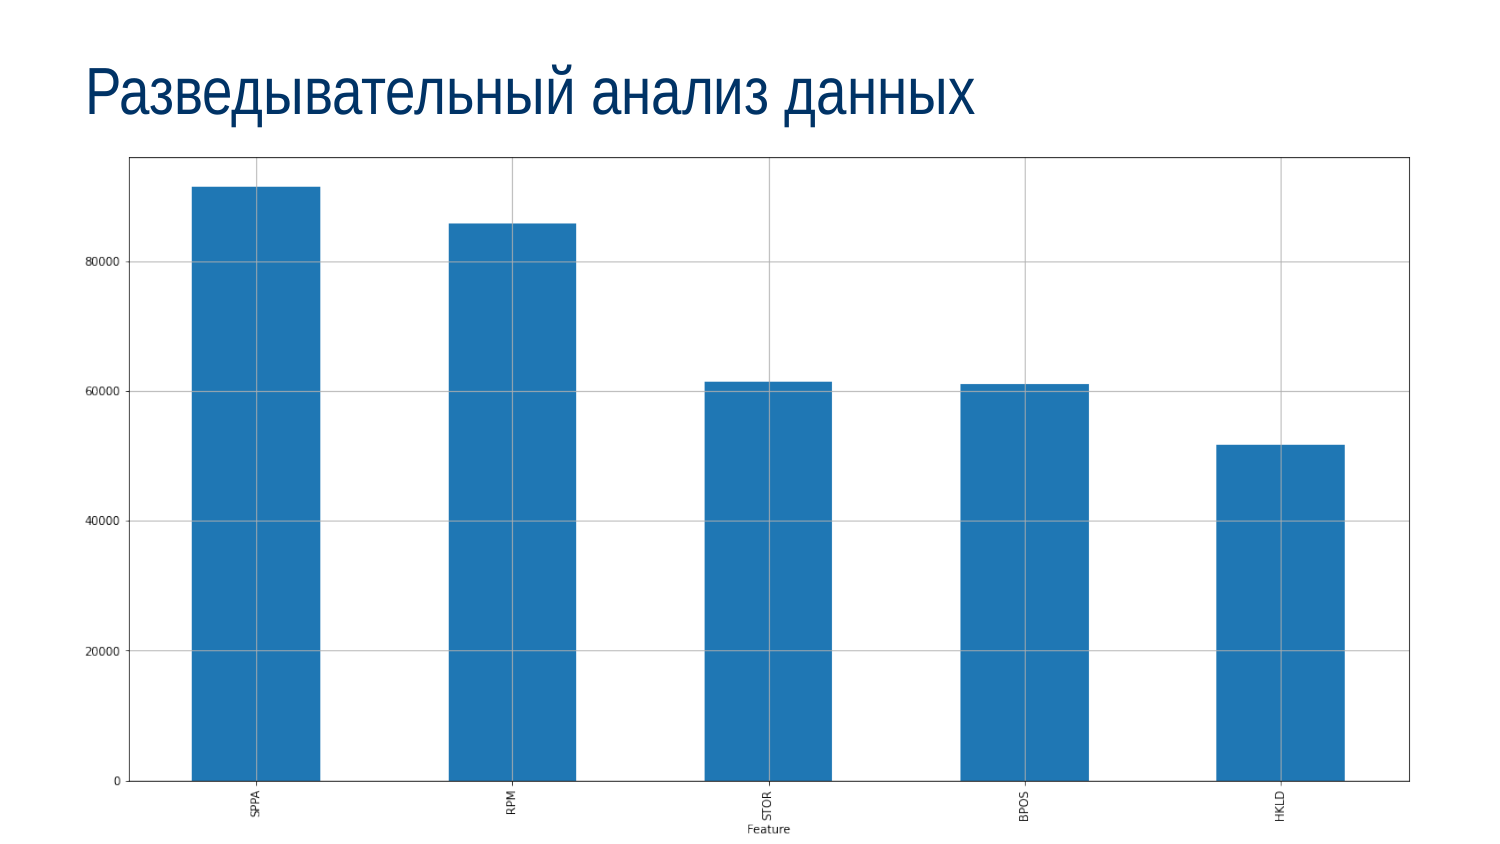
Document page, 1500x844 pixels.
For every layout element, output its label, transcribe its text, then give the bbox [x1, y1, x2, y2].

picture [76, 148, 1416, 844]
title Разведывательный анализ данных [70, 40, 1365, 204]
